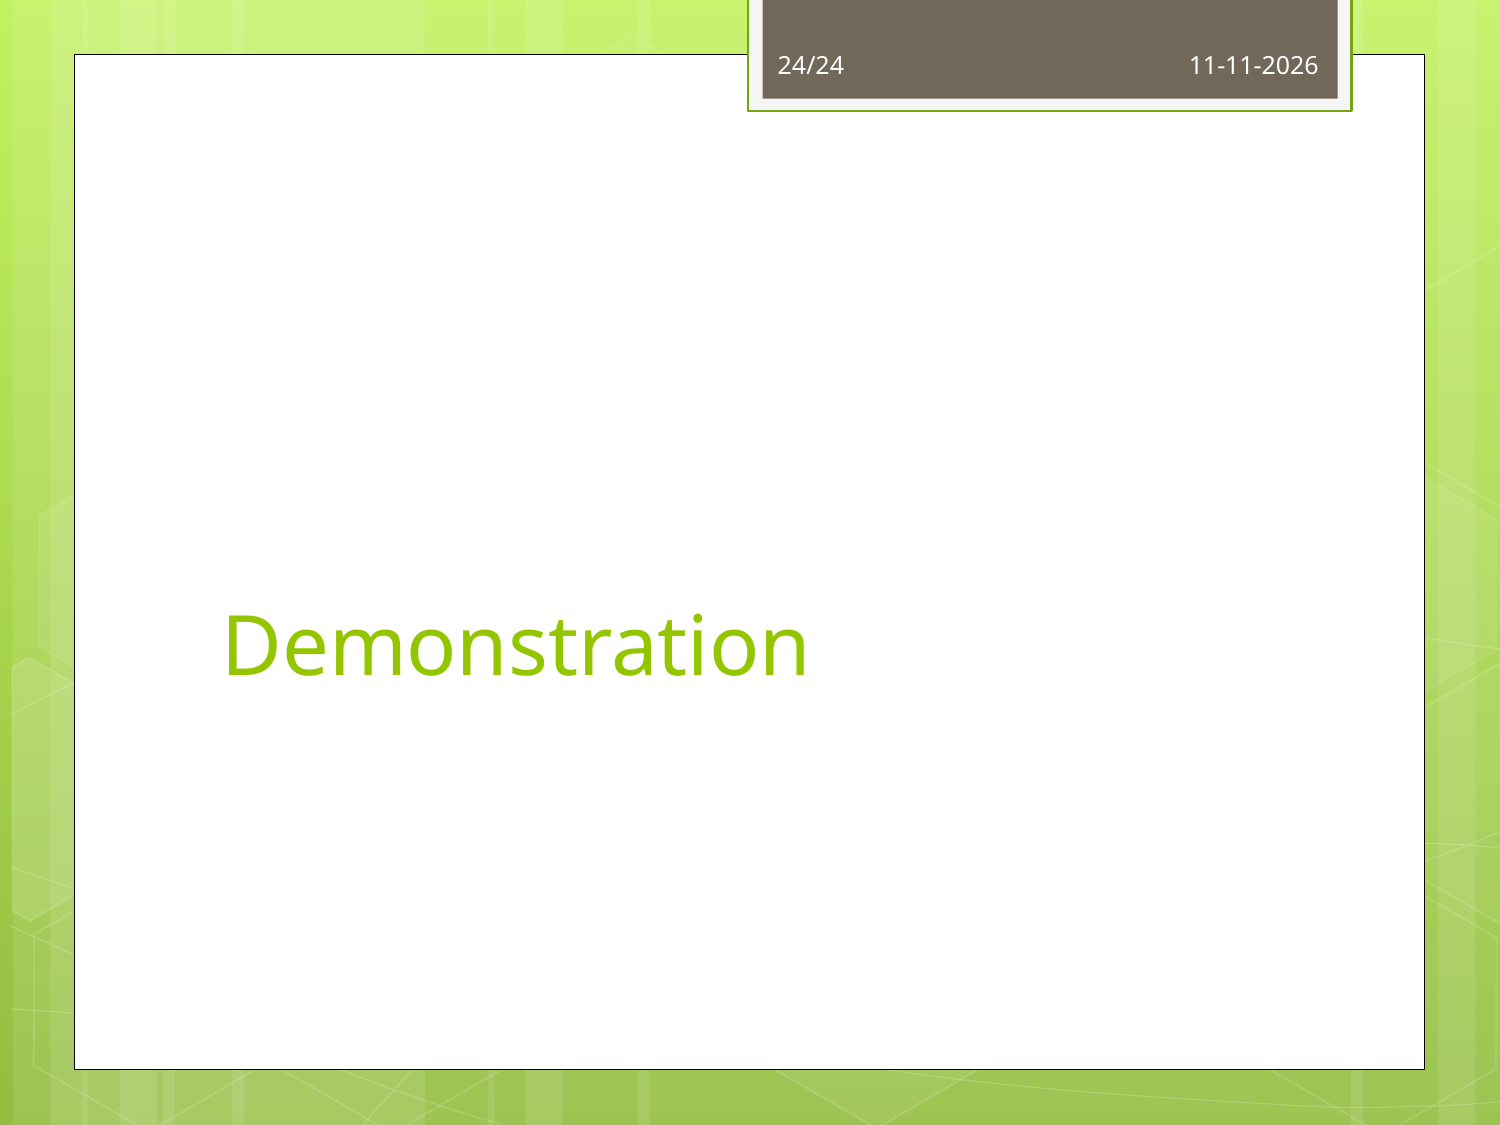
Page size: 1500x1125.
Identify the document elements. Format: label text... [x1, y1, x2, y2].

title Demonstration [206, 475, 1296, 700]
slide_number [983, 36, 1334, 97]
slide_number 24/24 [762, 36, 982, 97]
